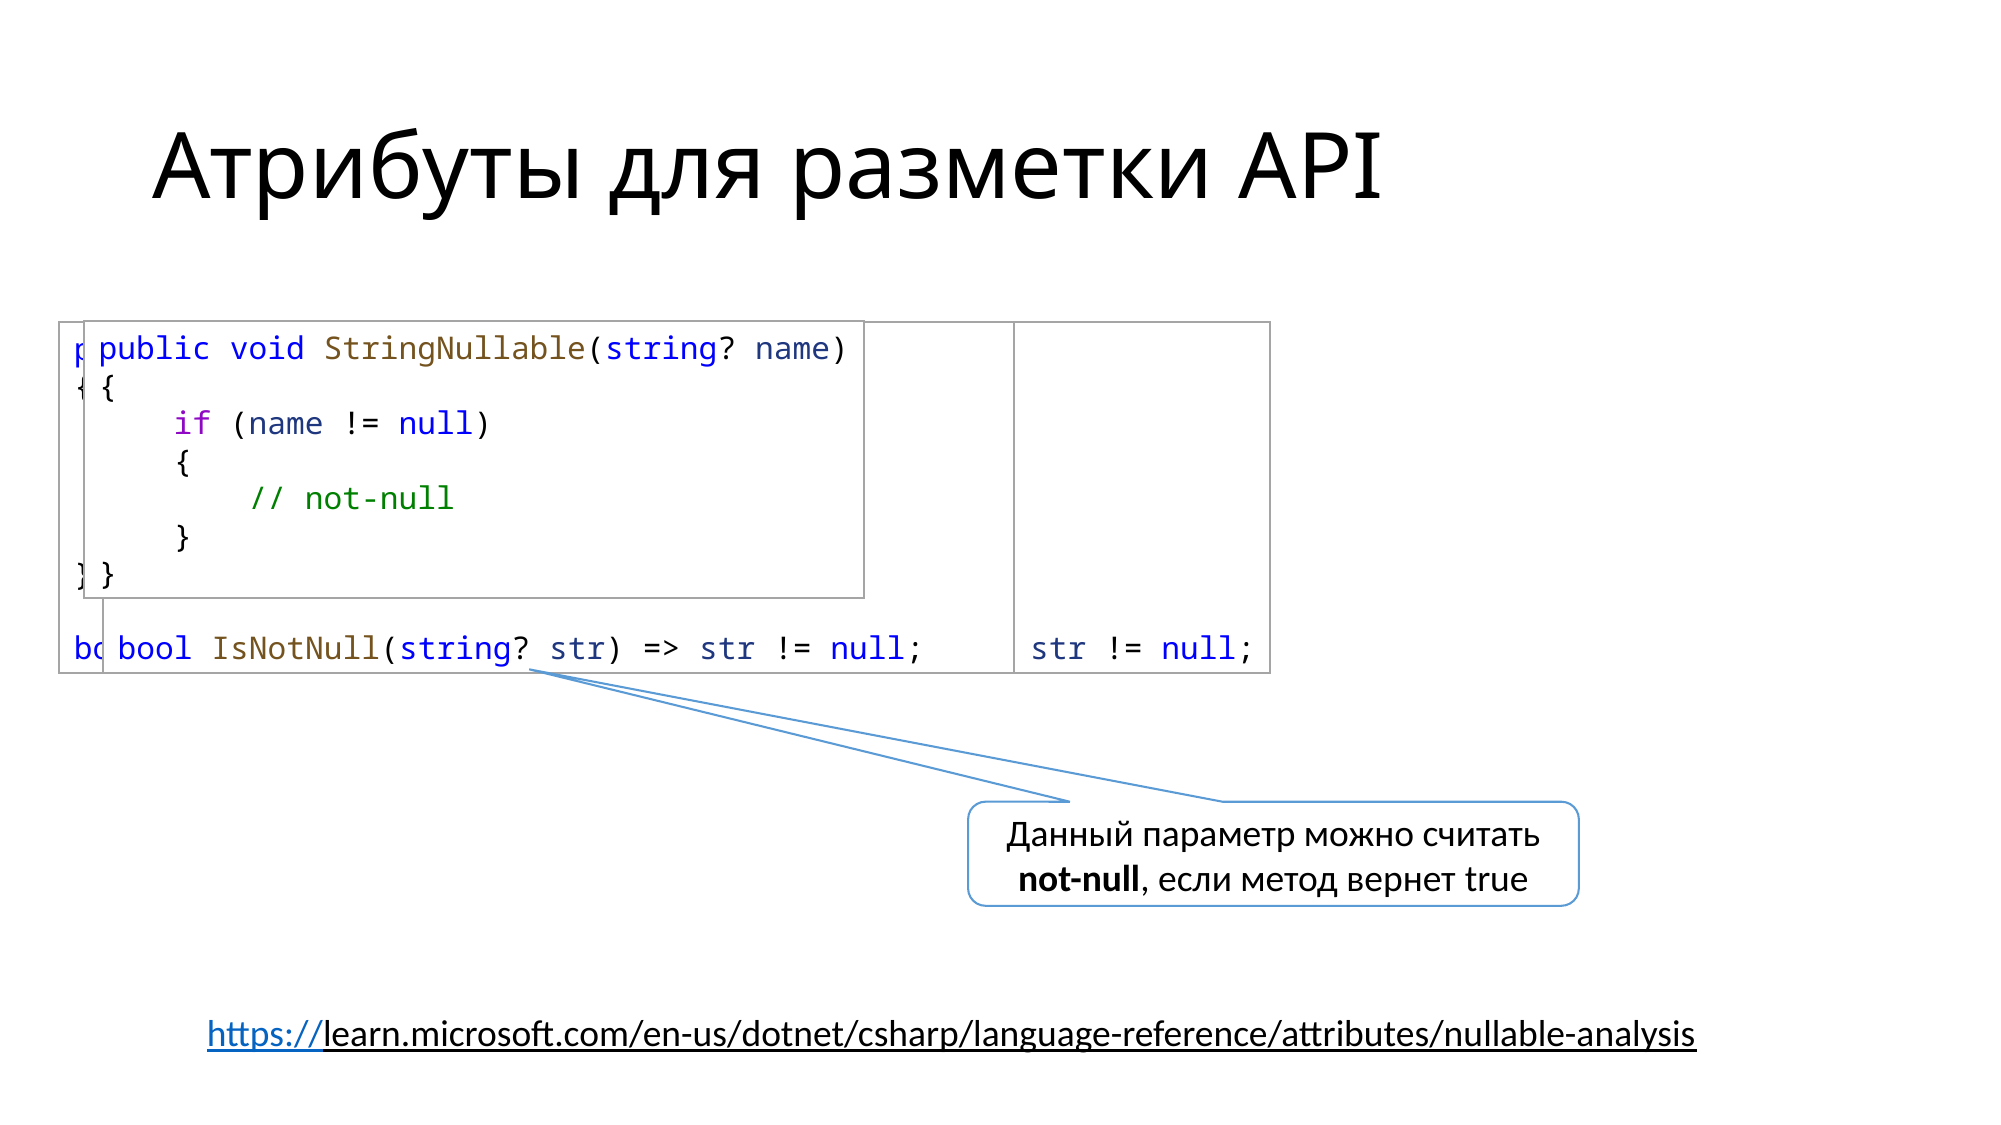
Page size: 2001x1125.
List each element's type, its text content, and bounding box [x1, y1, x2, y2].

text_box public void StringNullable(string? name) { if (name != null) { // not-null } } [83, 320, 865, 599]
text_box public void StringNullable(string? name) { if (IsNotNull(name)) { // not-null } } bool IsNotNull([NotNullWhen(true)] string? str) => str != null; [1015, 321, 1271, 674]
text_box https://learn.microsoft.com/en-us/dotnet/csharp/language-reference/attributes/nullable-analysis [192, 1001, 1781, 1062]
title Атрибуты для разметки API [137, 59, 1863, 278]
text_box Данный параметр можно считать not-null, если метод вернет true [528, 668, 1580, 907]
text_box public void StringNullable(string? name) { if (IsNotNull(name)) { // not-null } } bool IsNotNull([NotNullWhen(true)] string? str) => str != null; [58, 321, 102, 674]
text_box public void StringNullable(string? name) { if (IsNotNull(name)) { // maybe-null } } bool IsNotNull(string? str) => str != null; [102, 321, 1015, 674]
